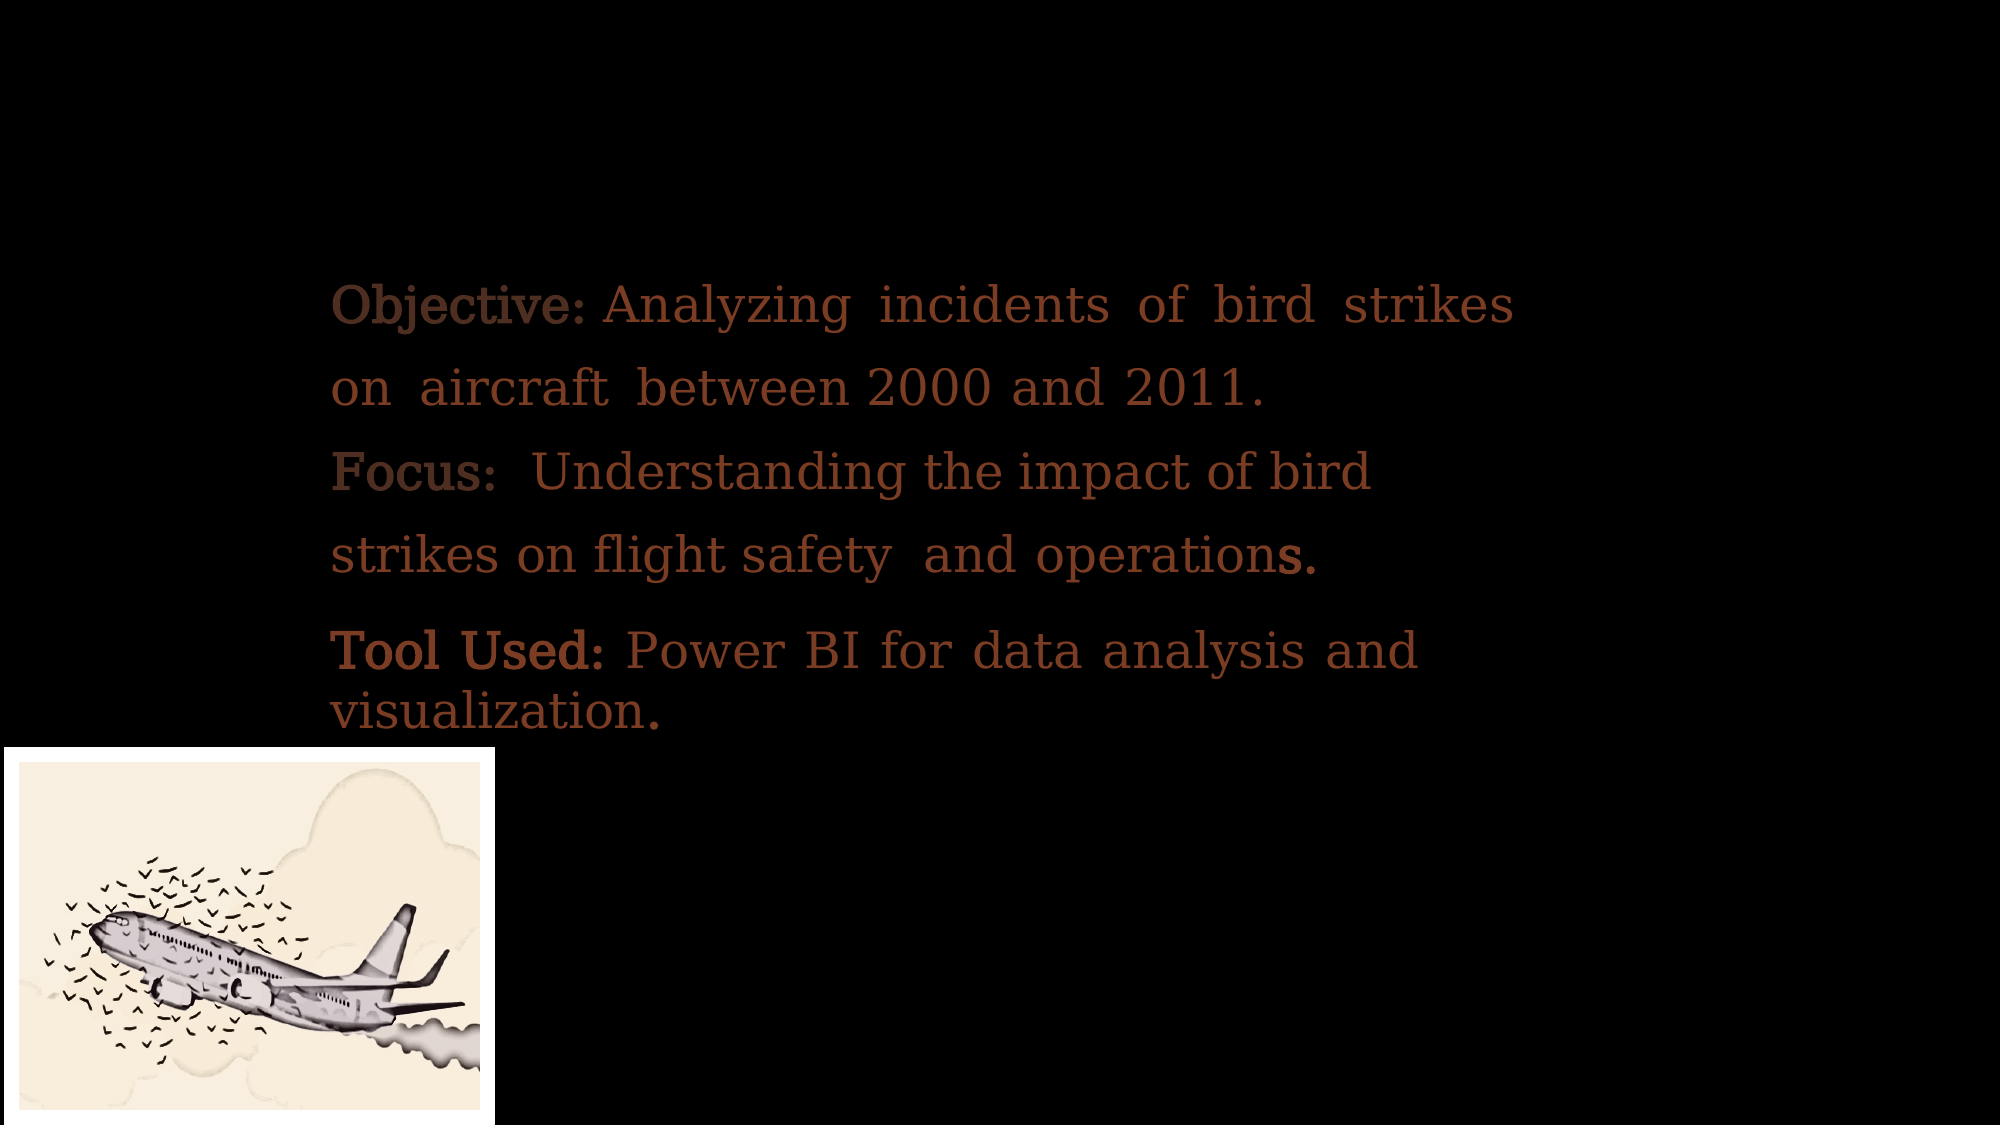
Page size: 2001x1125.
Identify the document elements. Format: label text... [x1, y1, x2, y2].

picture [18, 761, 481, 1111]
text_box Objective: Analyzing incidents of bird strikes on aircraft between 2000 and 2011. Focus: Understanding the impact of bird strikes on flight safety and operations. Tool Used: Power BI for data analysis and visualization. [313, 241, 1568, 746]
